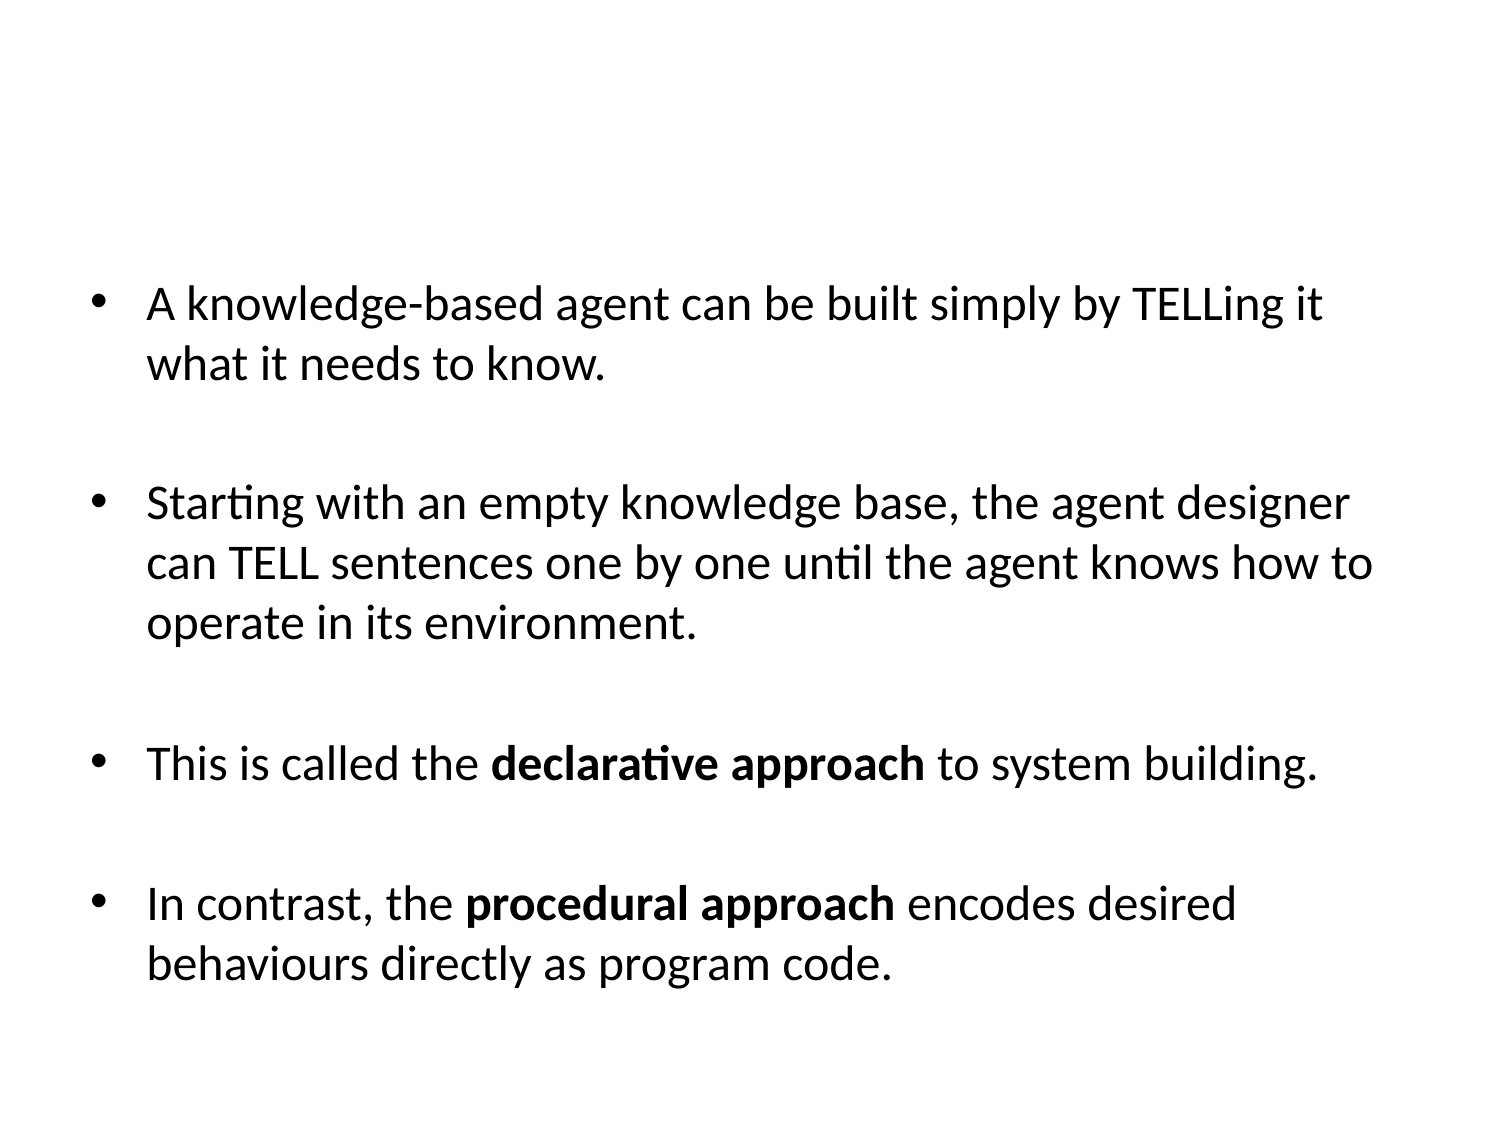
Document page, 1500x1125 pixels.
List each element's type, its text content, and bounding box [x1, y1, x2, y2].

list A knowledge-based agent can be built simply by TELLing it what it needs to know. Starting with an empty knowledge base, the agent designer can TELL sentences one by one until the agent knows how to operate in its environment. This is called the declarative approach to system building. In contrast, the procedural approach encodes desired behaviours directly as program code. [75, 262, 1425, 1005]
